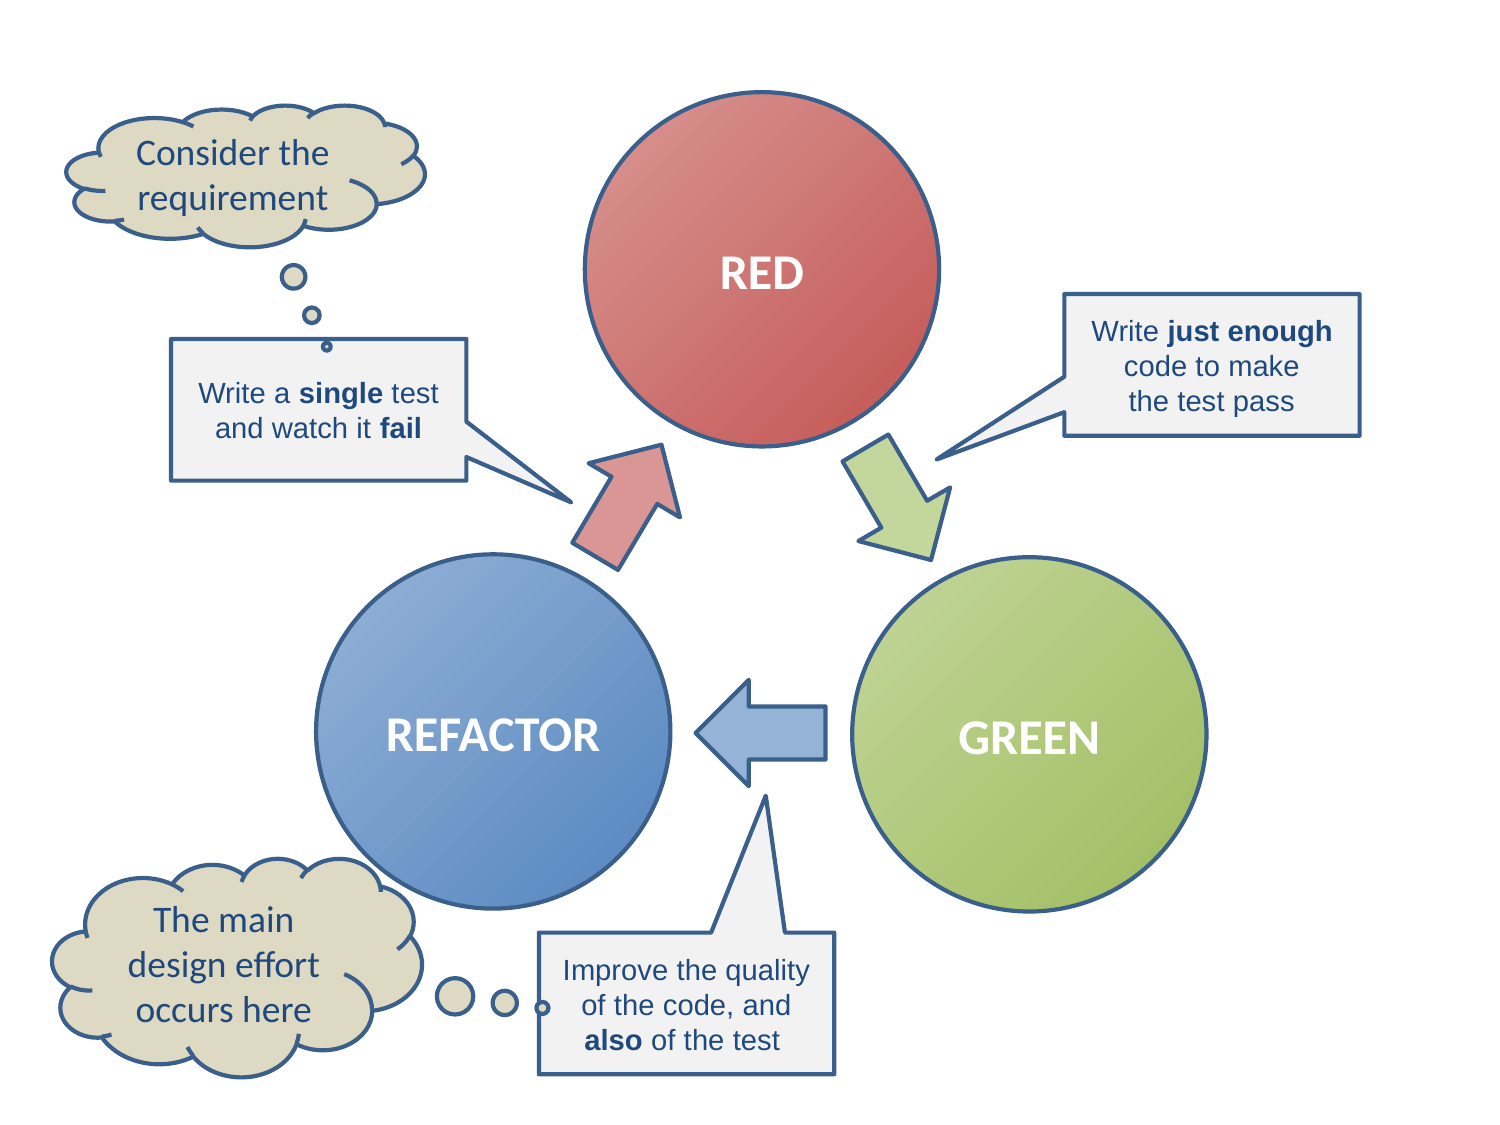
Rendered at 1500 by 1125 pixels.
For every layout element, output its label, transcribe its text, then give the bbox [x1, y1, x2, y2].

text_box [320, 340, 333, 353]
text_box The main design effort occurs here [49, 856, 425, 1080]
text_box The main design effort occurs here [490, 988, 519, 1018]
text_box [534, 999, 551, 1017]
text_box [693, 677, 828, 789]
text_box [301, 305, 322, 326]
text_box REFACTOR [313, 552, 673, 911]
text_box [570, 442, 683, 572]
text_box GREEN [850, 555, 1209, 914]
text_box Improve the quality of the code, and also of the test [536, 793, 837, 1077]
text_box Consider the requirement [279, 262, 308, 291]
text_box Consider the requirement [64, 103, 428, 250]
text_box Write just enough code to make the test pass [934, 291, 1362, 462]
text_box The main design effort occurs here [434, 976, 476, 1017]
text_box RED [582, 90, 942, 449]
text_box Write a single test and watch it fail [168, 336, 573, 505]
text_box [840, 432, 953, 563]
